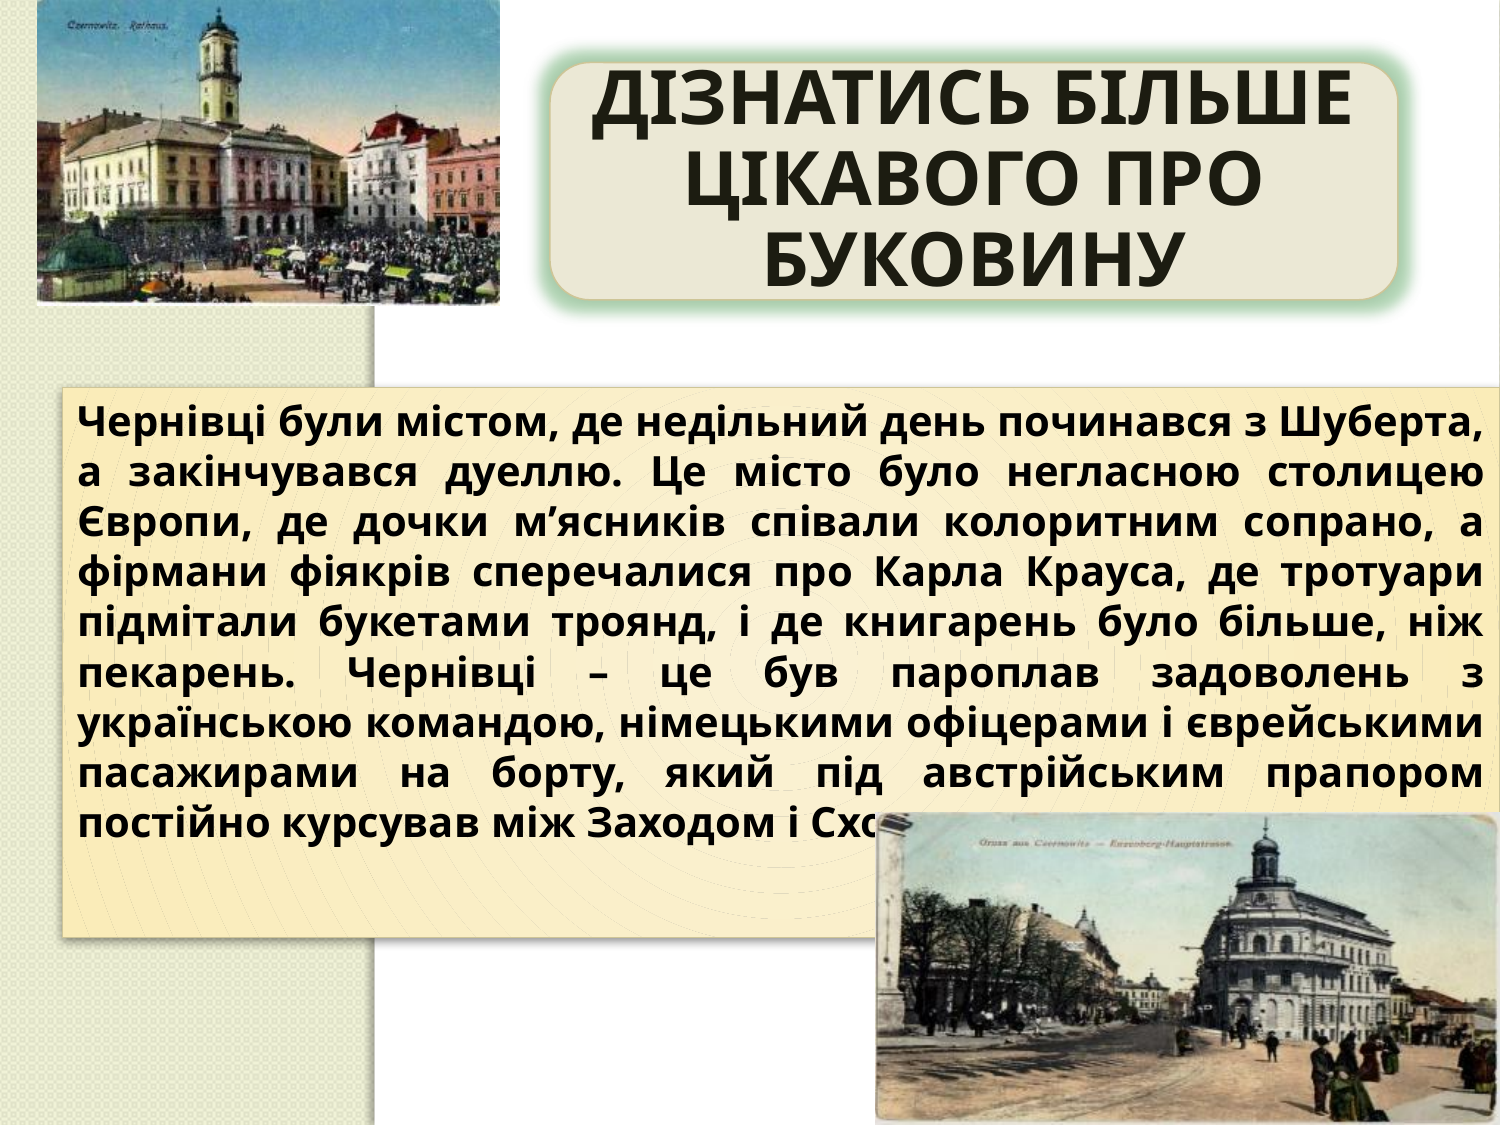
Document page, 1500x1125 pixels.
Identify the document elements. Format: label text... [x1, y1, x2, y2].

title Чернівці були містом, де недільний день починався з Шуберта, а закінчувався дуеллю. Це місто було негласною столицею Європи, де дочки м’ясників співали колоритним сопрано, а фірмани фіякрів сперечалися про Карла Крауса, де тротуари підмітали букетами троянд, і де книгарень було більше, ніж пекарень. Чернівці – це був пароплав задоволень з українською командою, німецькими офіцерами і єврейськими пасажирами на борту, який під австрійським прапором постійно курсував між Заходом і Сходом. [62, 387, 1500, 938]
picture [37, 0, 501, 307]
picture [874, 812, 1500, 1125]
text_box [508, 62, 1474, 301]
